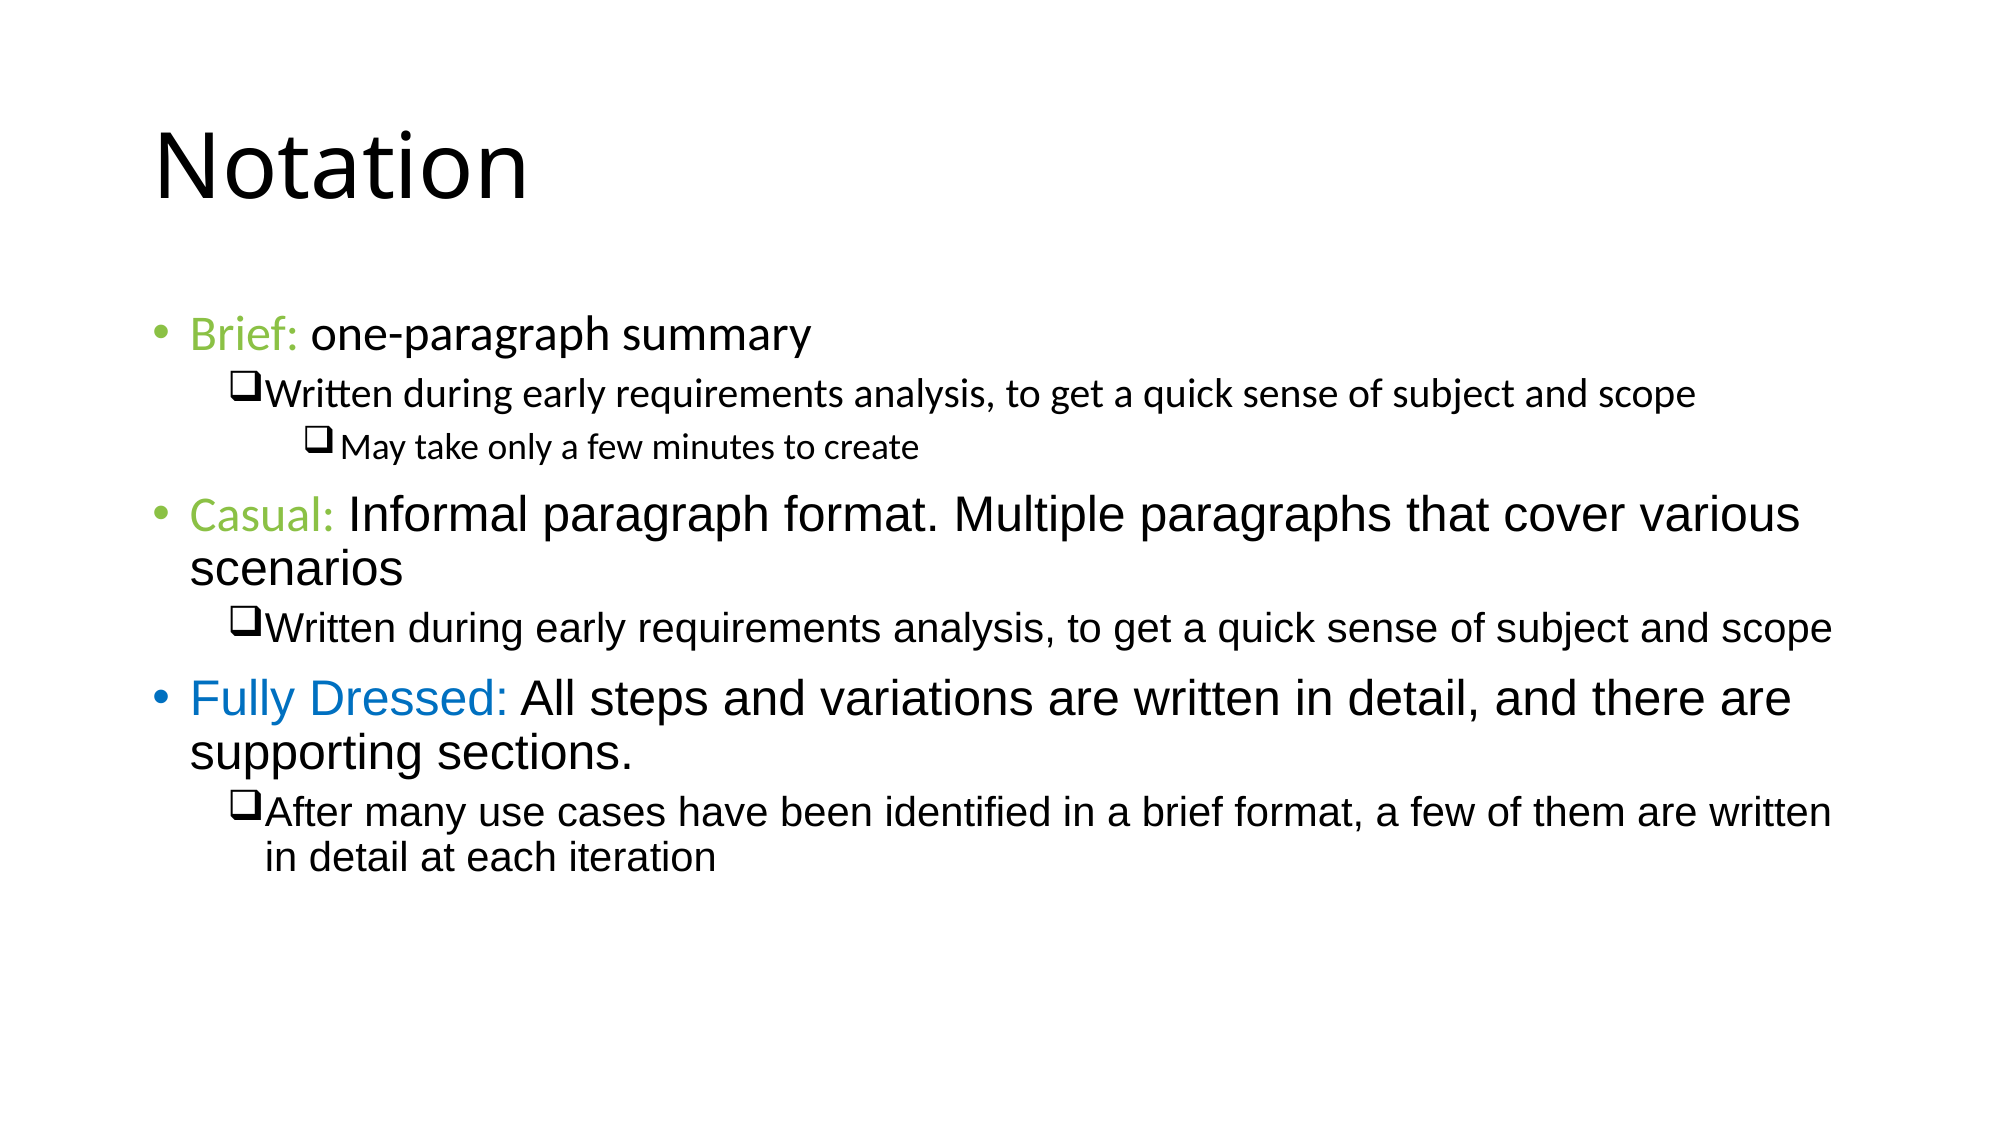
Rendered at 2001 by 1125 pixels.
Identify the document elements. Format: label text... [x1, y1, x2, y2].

list Brief: one-paragraph summary Written during early requirements analysis, to get a quick sense of subject and scope May take only a few minutes to create Casual: Informal paragraph format. Multiple paragraphs that cover various scenarios Written during early requirements analysis, to get a quick sense of subject and scope Fully Dressed: All steps and variations are written in detail, and there are supporting sections. After many use cases have been identified in a brief format, a few of them are written in detail at each iteration [137, 299, 1863, 1014]
title Notation [137, 59, 1863, 278]
